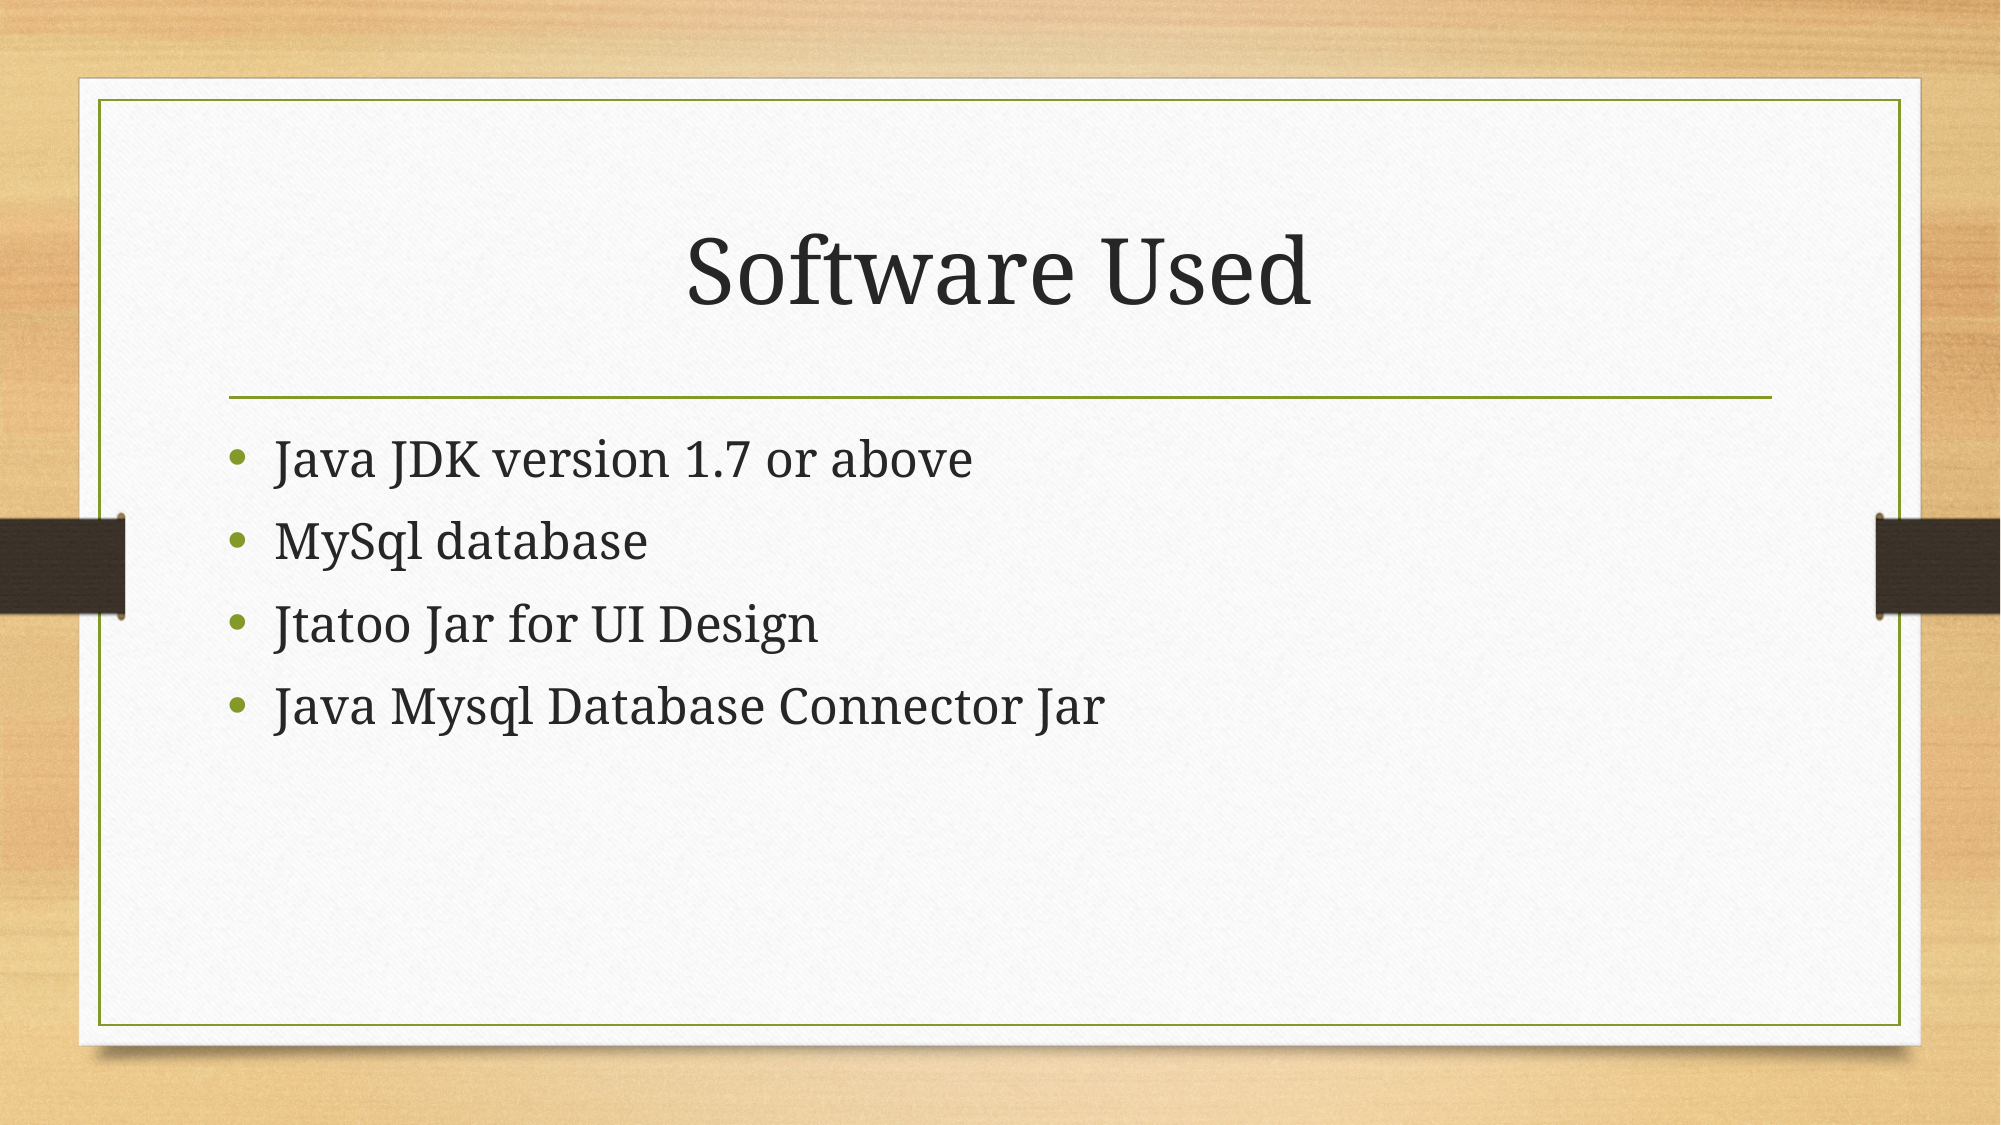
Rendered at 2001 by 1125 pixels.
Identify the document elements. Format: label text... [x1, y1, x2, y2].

list Java JDK version 1.7 or above MySql database Jtatoo Jar for UI Design Java Mysql Database Connector Jar [212, 419, 1788, 964]
title Software Used [212, 161, 1788, 375]
picture [0, 0, 2001, 1125]
